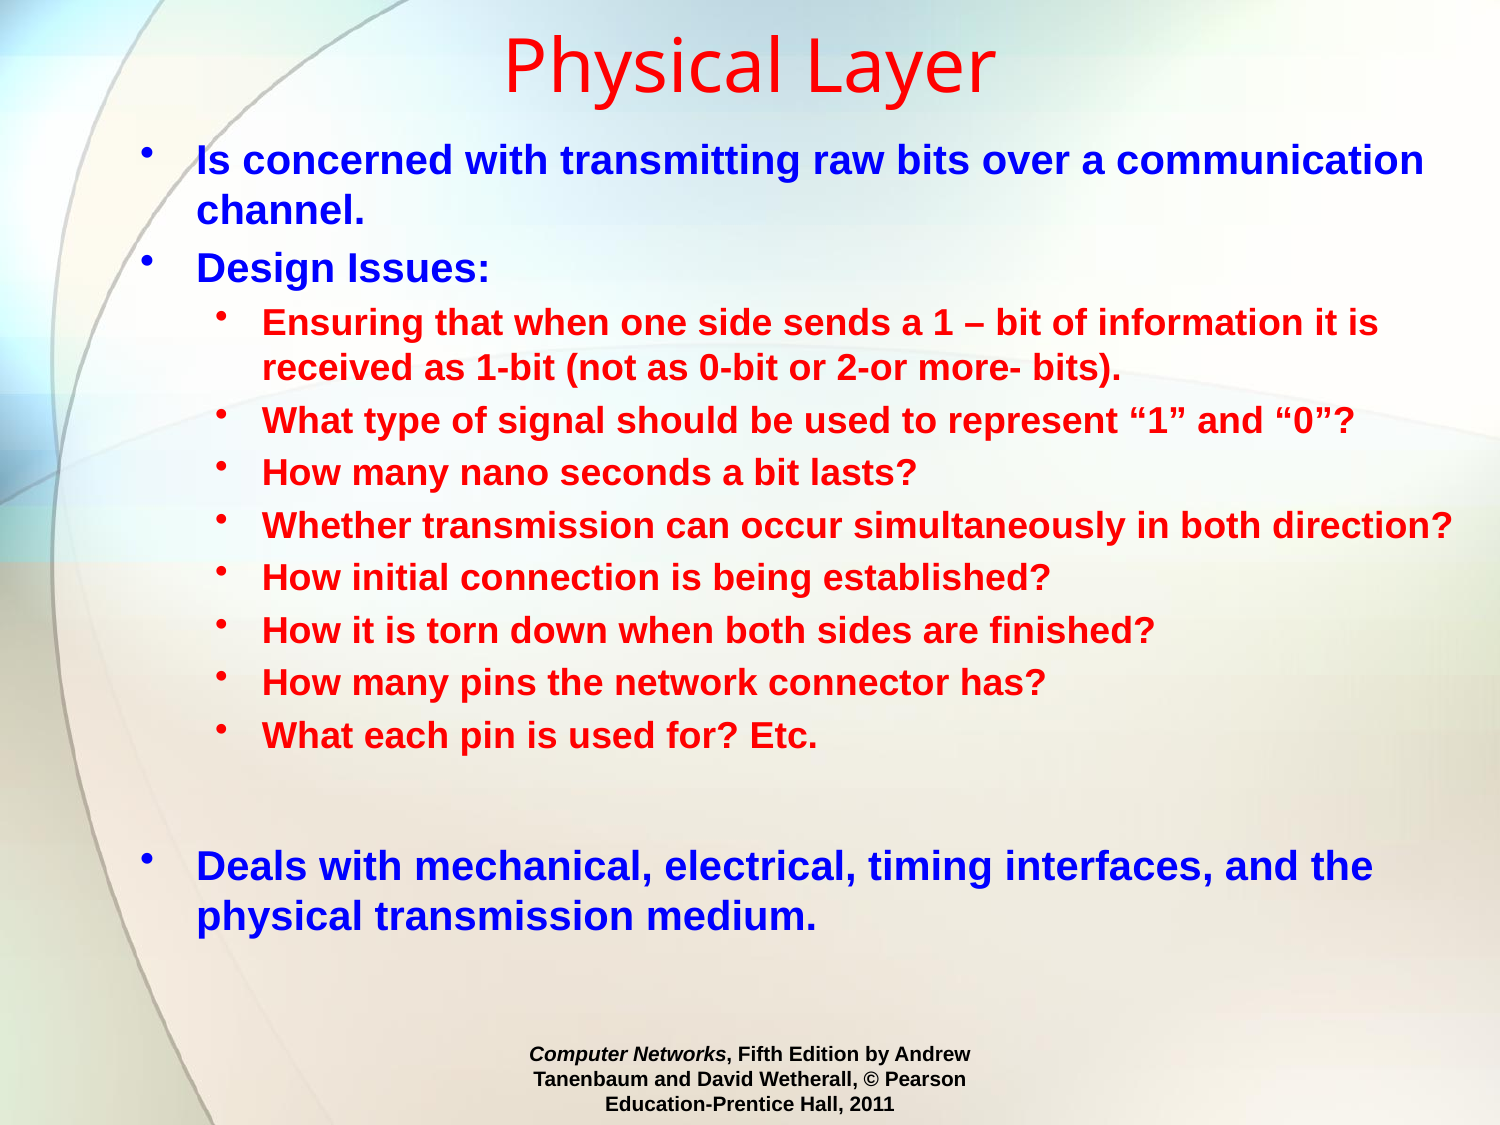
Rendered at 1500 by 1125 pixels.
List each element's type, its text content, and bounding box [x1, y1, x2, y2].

title Physical Layer [0, 0, 1500, 126]
picture [0, 126, 1500, 1125]
footer Computer Networks, Fifth Edition by Andrew Tanenbaum and David Wetherall, © Pearson Education-Prentice Hall, 2011 [512, 1032, 988, 1071]
list Is concerned with transmitting raw bits over a communication channel. Design Issues: Ensuring that when one side sends a 1 – bit of information it is received as 1-bit (not as 0-bit or 2-or more- bits). What type of signal should be used to represent “1” and “0”? How many nano seconds a bit lasts? Whether transmission can occur simultaneously in both direction? How initial connection is being established? How it is torn down when both sides are finished? How many pins the network connector has? What each pin is used for? Etc. Deals with mechanical, electrical, timing interfaces, and the physical transmission medium. [124, 124, 1500, 1063]
